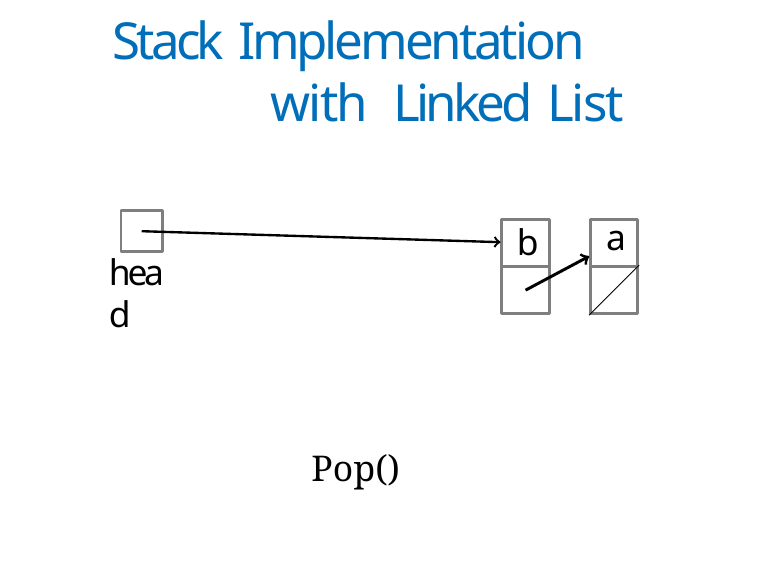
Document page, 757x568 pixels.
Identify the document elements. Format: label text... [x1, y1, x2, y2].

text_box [578, 252, 640, 316]
title Stack Implementation with Linked List [110, 6, 647, 132]
text_box [537, 219, 550, 229]
text_box [625, 219, 638, 251]
text_box Pop() [309, 449, 404, 489]
text_box a [603, 212, 625, 251]
text_box [590, 219, 603, 251]
text_box [121, 210, 163, 247]
text_box [501, 219, 514, 228]
text_box head [106, 247, 177, 335]
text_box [140, 229, 551, 316]
text_box b [514, 217, 537, 228]
